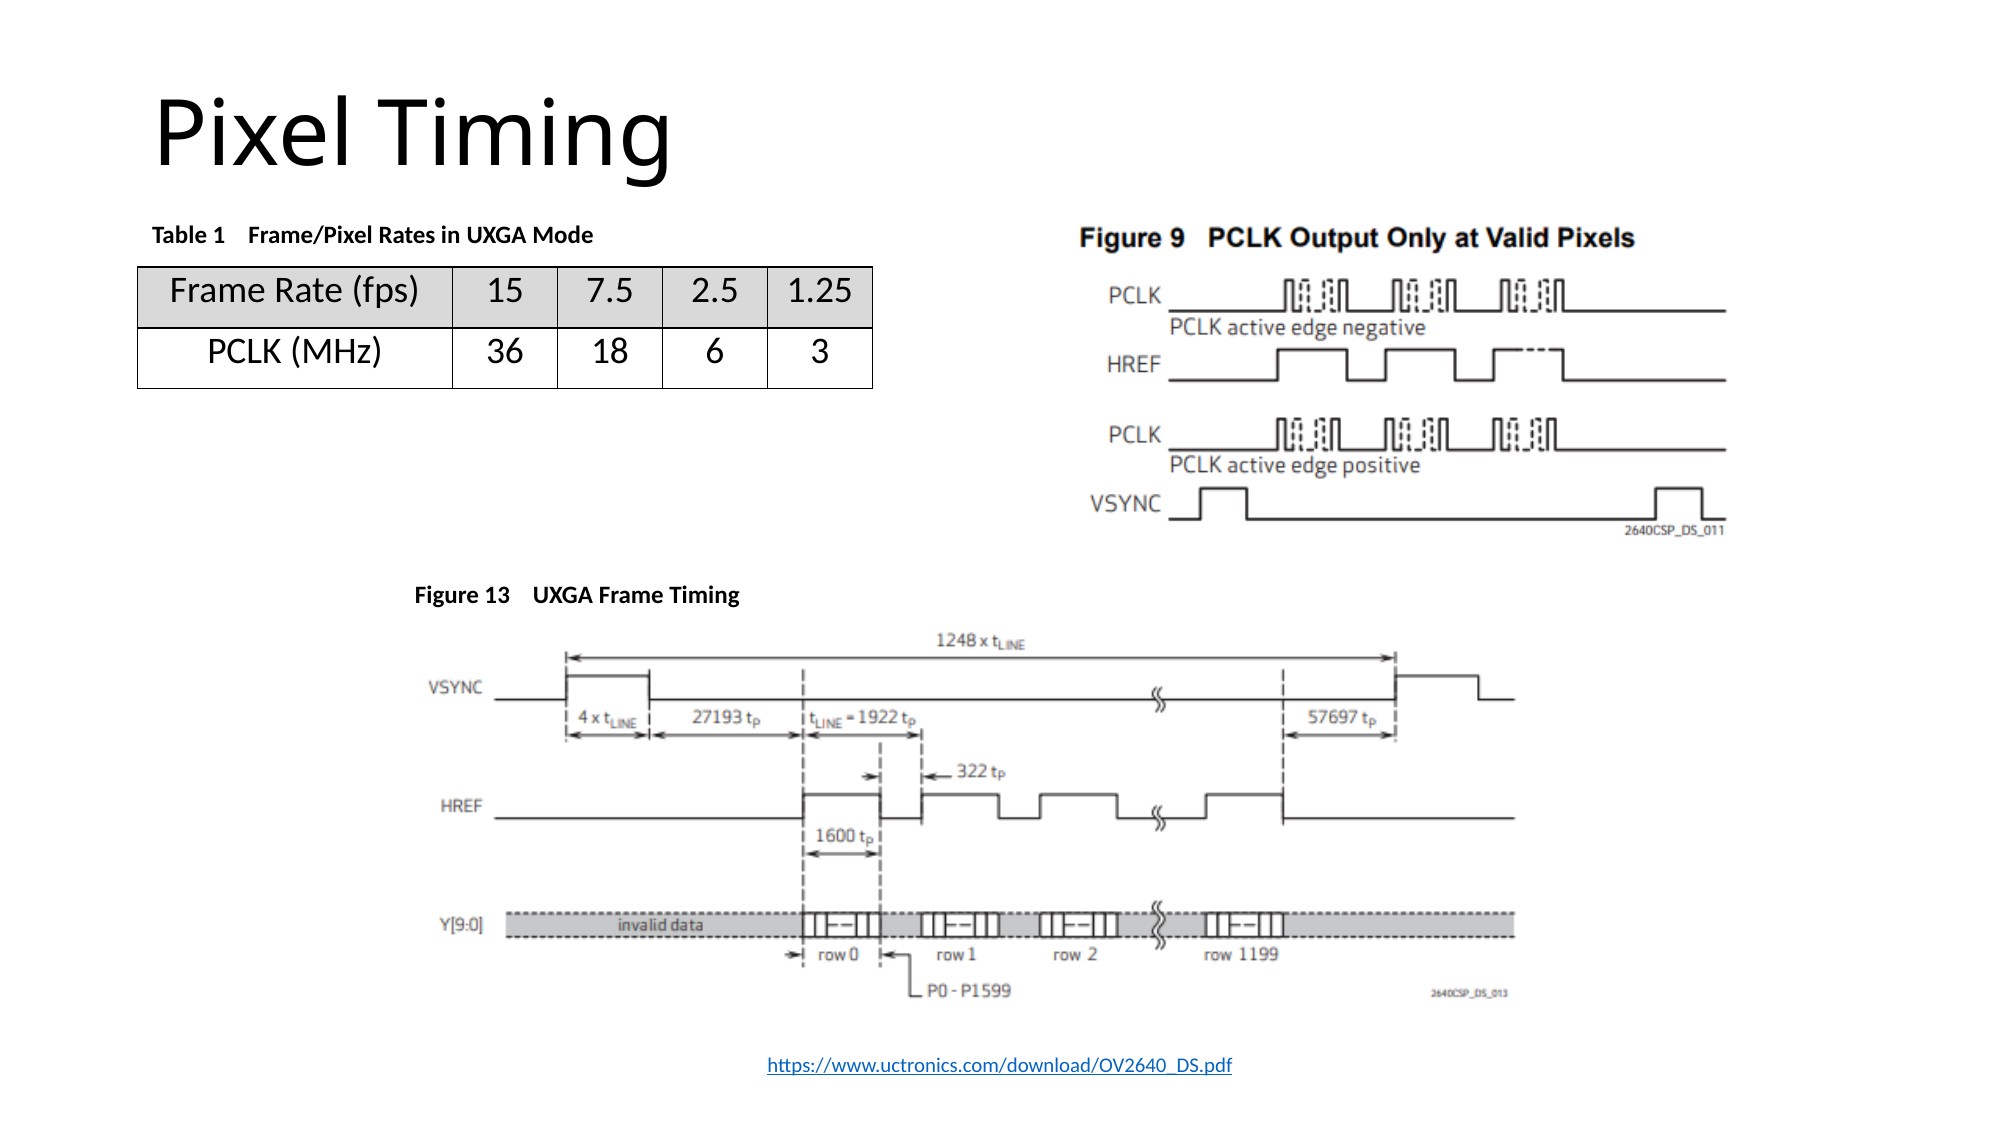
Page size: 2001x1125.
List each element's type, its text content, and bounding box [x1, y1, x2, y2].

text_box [400, 570, 1530, 1013]
table_cell 18 [558, 329, 662, 388]
table_header 1.25 [768, 268, 872, 327]
table_header 15 [453, 268, 557, 327]
table_cell PCLK (MHz) [138, 329, 452, 388]
text_box Table 1 Frame/Pixel Rates in UXGA Mode [137, 211, 873, 256]
table_header 7.5 [558, 268, 662, 327]
table_cell 36 [453, 329, 557, 388]
table_cell 6 [663, 329, 767, 388]
table_header Frame Rate (fps) [138, 268, 452, 327]
picture [1067, 216, 1770, 554]
table_cell 3 [768, 329, 872, 388]
table_header 2.5 [663, 268, 767, 327]
text_box https://www.uctronics.com/download/OV2640_DS.pdf [736, 1043, 1263, 1084]
title Pixel Timing [137, 59, 1863, 212]
